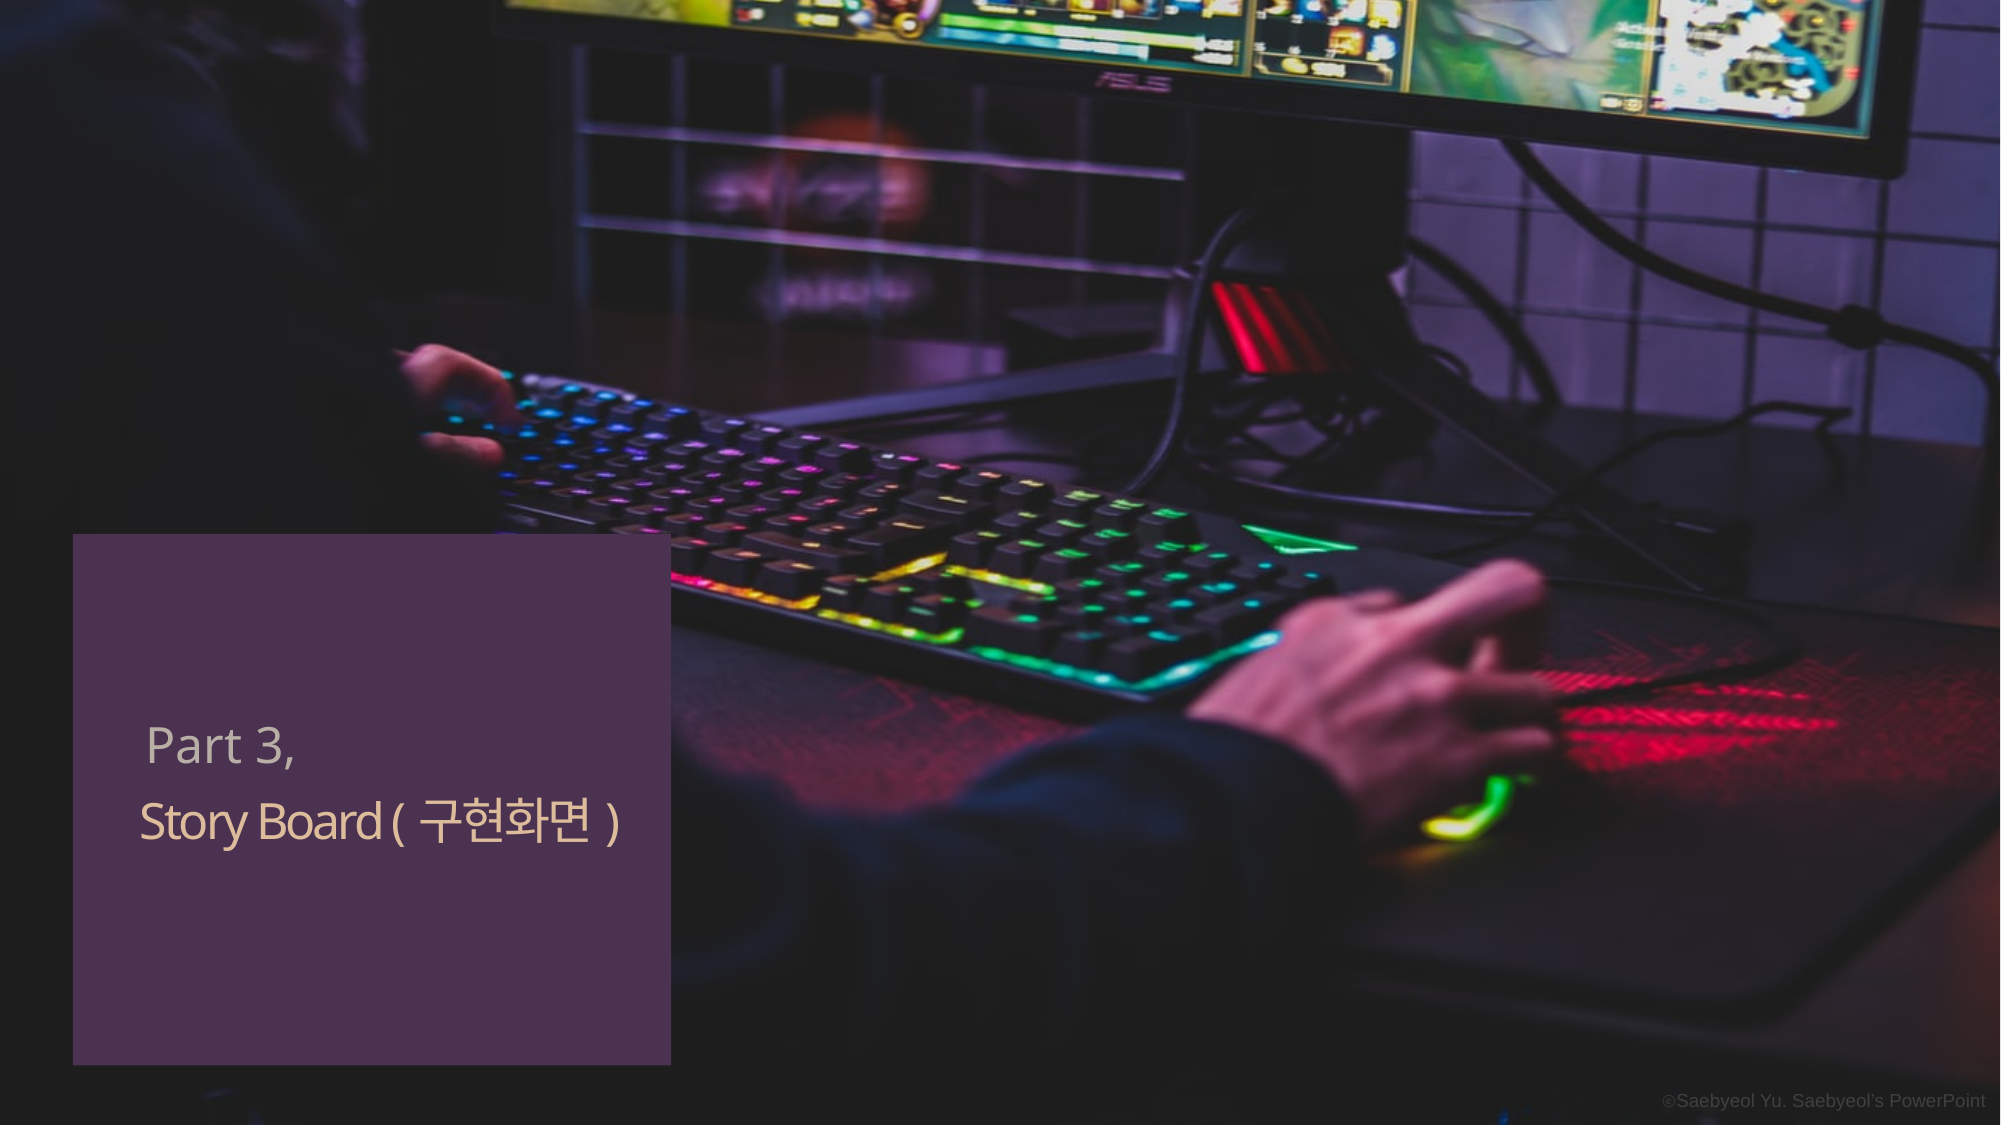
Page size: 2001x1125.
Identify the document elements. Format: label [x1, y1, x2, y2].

picture [0, 0, 2001, 1125]
text_box [72, 533, 672, 1066]
